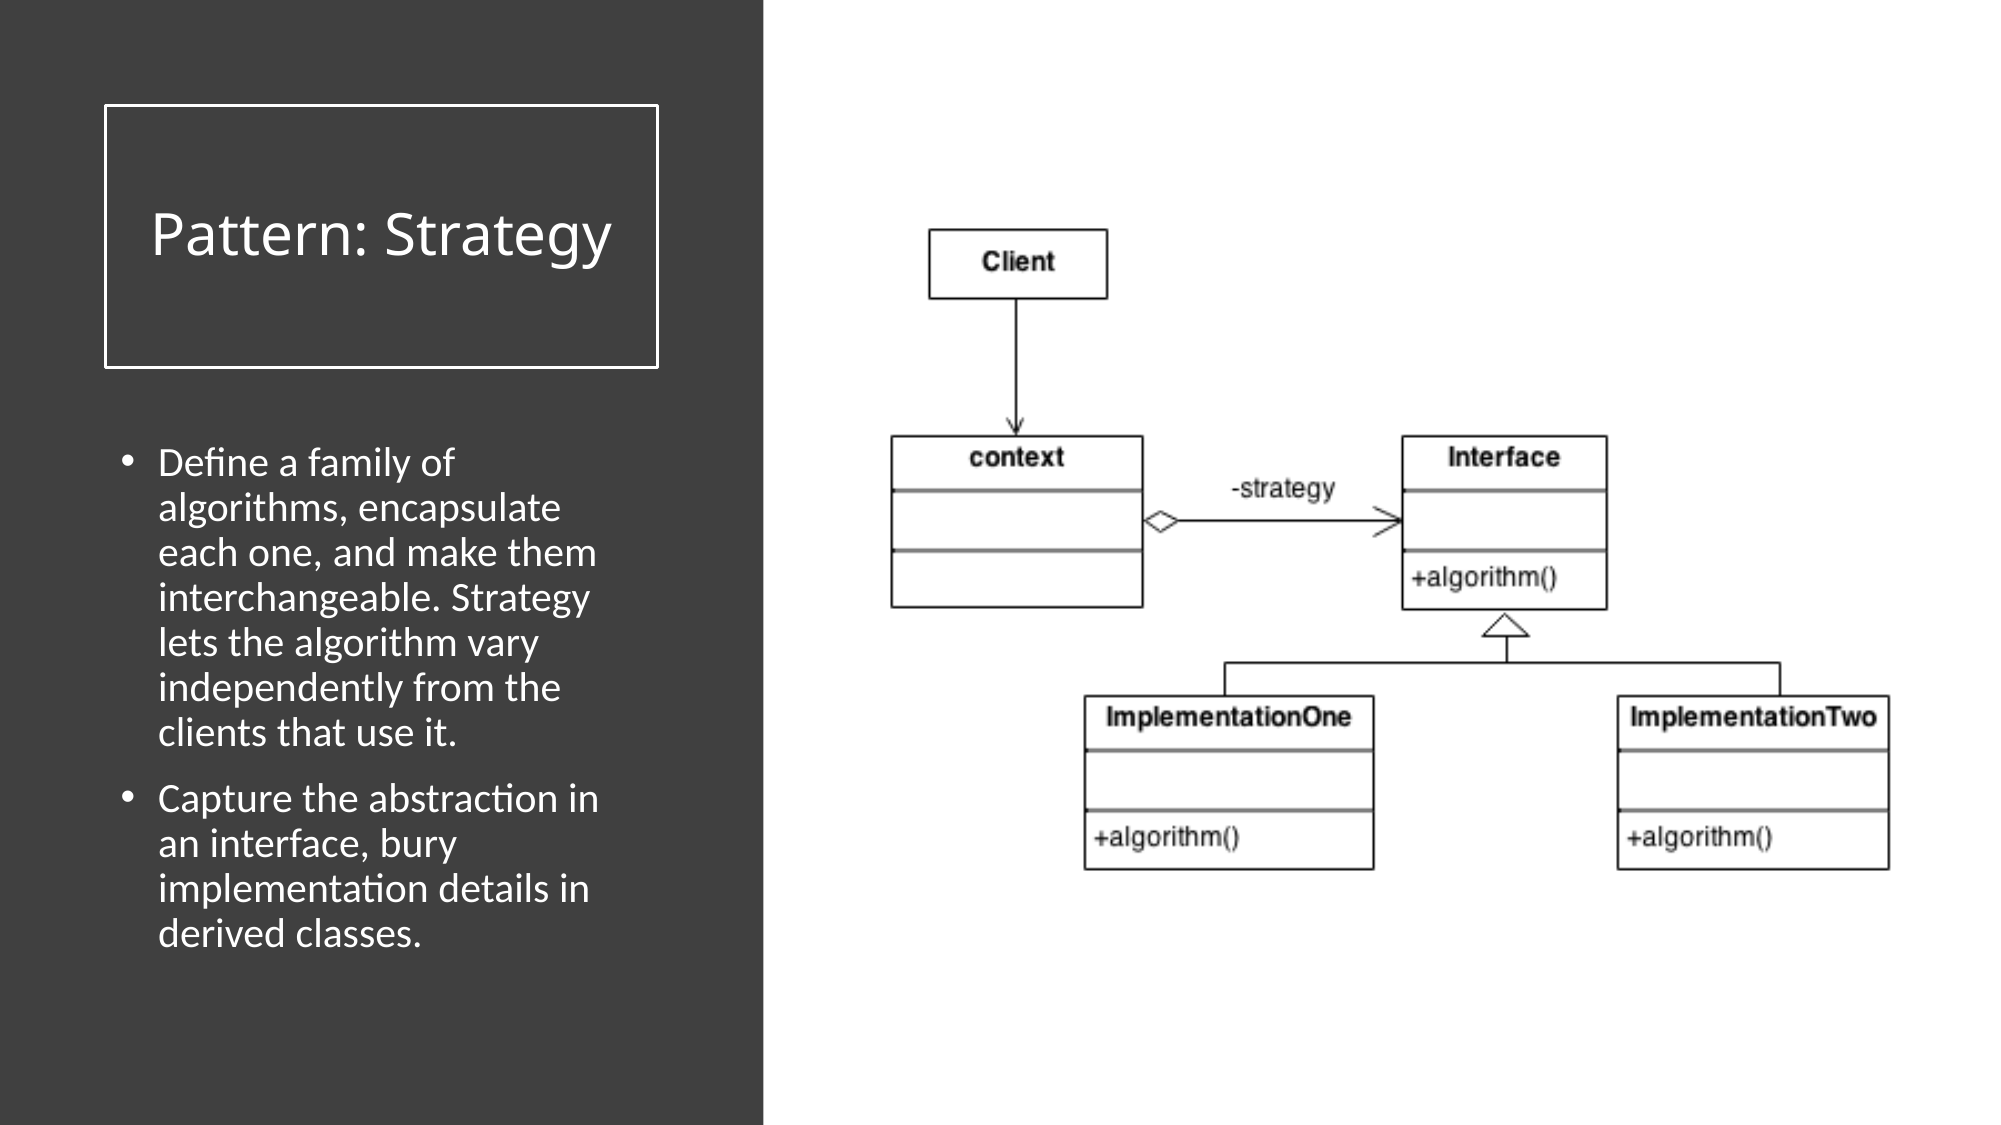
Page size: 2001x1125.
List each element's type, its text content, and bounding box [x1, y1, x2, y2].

picture [869, 207, 1895, 892]
list Define a family of algorithms, encapsulate each one, and make them interchangeable. Strategy lets the algorithm vary independently from the clients that use it. Capture the abstraction in an interface, bury implementation details in derived classes. [105, 432, 658, 994]
title Pattern: Strategy [105, 105, 658, 368]
text_box [0, 0, 764, 1125]
